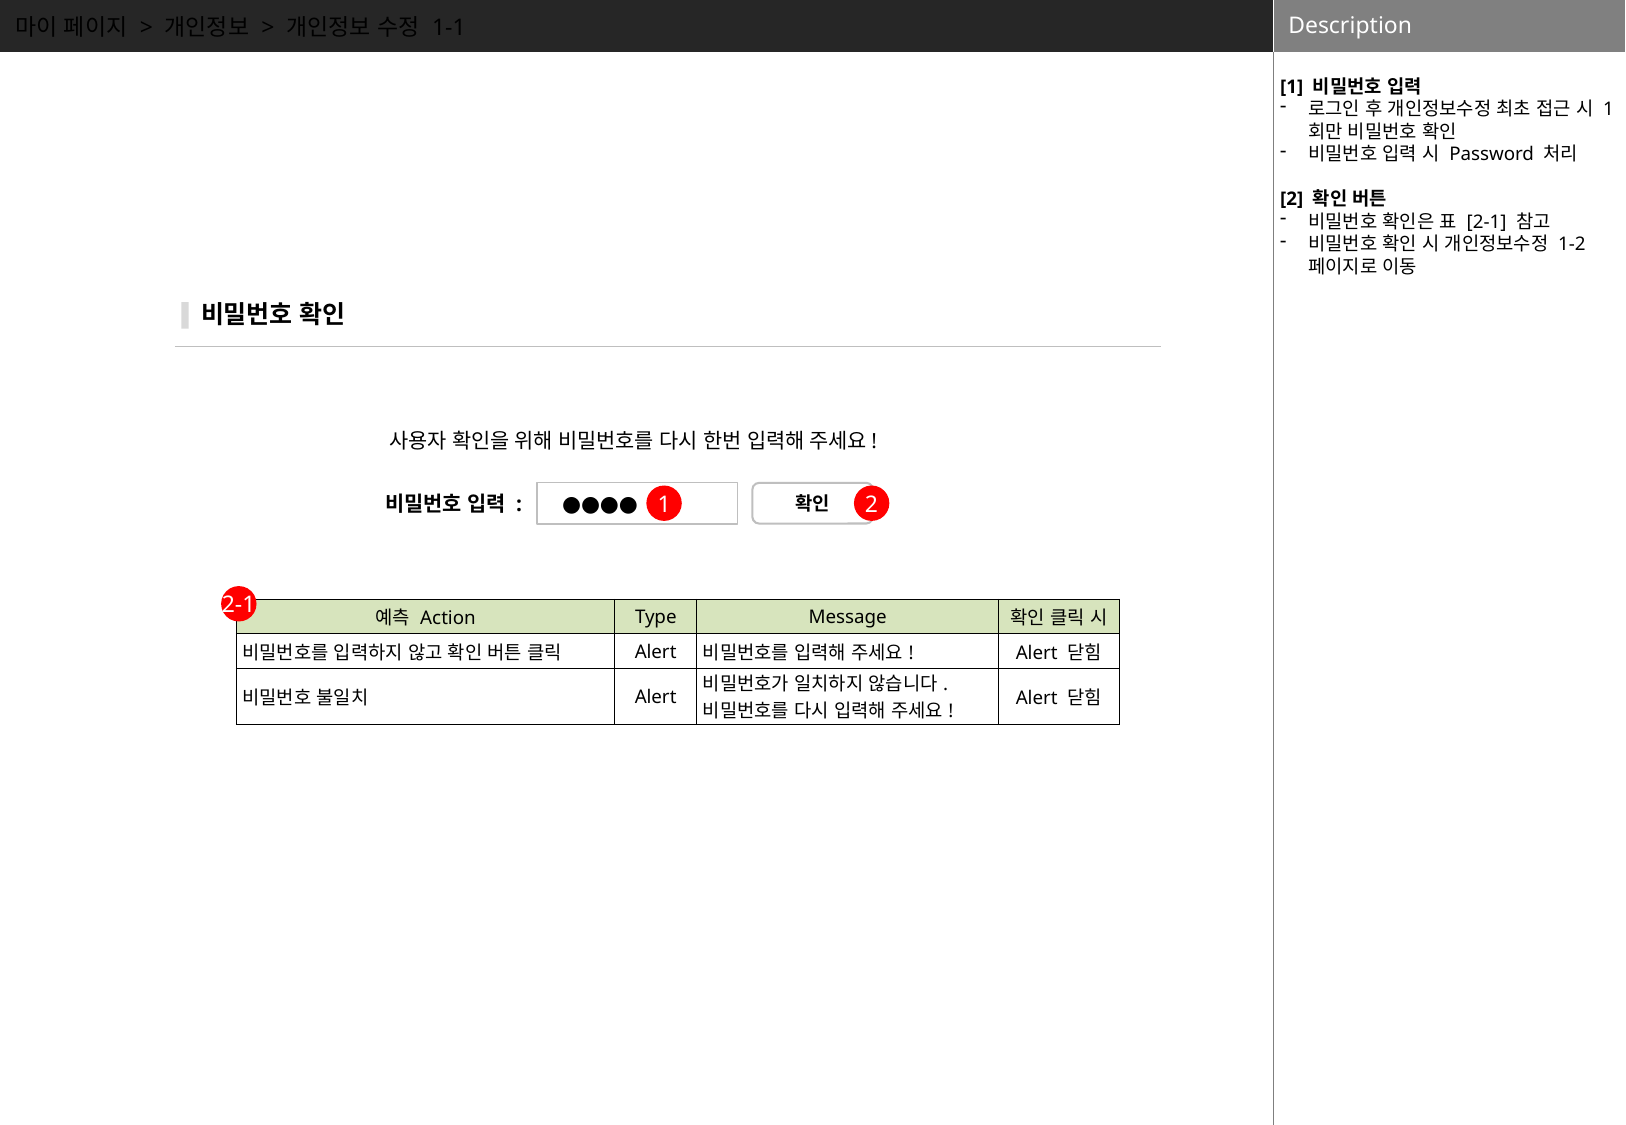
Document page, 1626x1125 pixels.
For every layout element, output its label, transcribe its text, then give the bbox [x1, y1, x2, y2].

text_box 확인 [750, 480, 873, 526]
text_box 2 [851, 483, 892, 524]
text_box [537, 482, 663, 524]
table_cell 비밀번호가 일치하지 않습니다. 비밀번호를 다시 입력해 주세요! [697, 669, 998, 724]
table_header Type [615, 600, 696, 633]
text_box 비밀번호 확인 [174, 290, 589, 336]
text_box 사용자 확인을 위해 비밀번호를 다시 한번 입력해 주세요! [374, 420, 892, 461]
text_box 비밀번호 입력 : [370, 483, 543, 523]
table_cell Alert 닫힘 [999, 669, 1119, 724]
list 마이 페이지 > 개인정보 > 개인정보 수정 1-1 [0, 0, 1238, 52]
table_cell 비밀번호를 입력해 주세요! [697, 634, 998, 668]
text_box [181, 302, 189, 329]
table_cell 비밀번호 불일치 [237, 669, 614, 724]
table_cell Alert [615, 669, 696, 724]
table_cell Alert [615, 634, 696, 668]
table_cell Alert 닫힘 [999, 634, 1119, 668]
table_cell 비밀번호를 입력하지 않고 확인 버튼 클릭 [237, 634, 614, 668]
table_header Message [697, 600, 998, 633]
text_box ●●●● [547, 481, 654, 523]
table_header 확인 클릭 시 [999, 600, 1119, 633]
text_box [654, 482, 738, 524]
text_box 1 [654, 483, 684, 524]
text_box [1] 비밀번호 입력 로그인 후 개인정보수정 최초 접근 시 1회만 비밀번호 확인 비밀번호 입력 시 Password 처리 [2] 확인 버튼 비밀번호 확인은 표 [2-1] 참고 비밀번호 확인 시 개인정보수정 1-2페이지로 이동 [1272, 50, 1625, 1125]
text_box 2-1 [219, 583, 259, 624]
table_header 예측 Action [237, 600, 614, 633]
